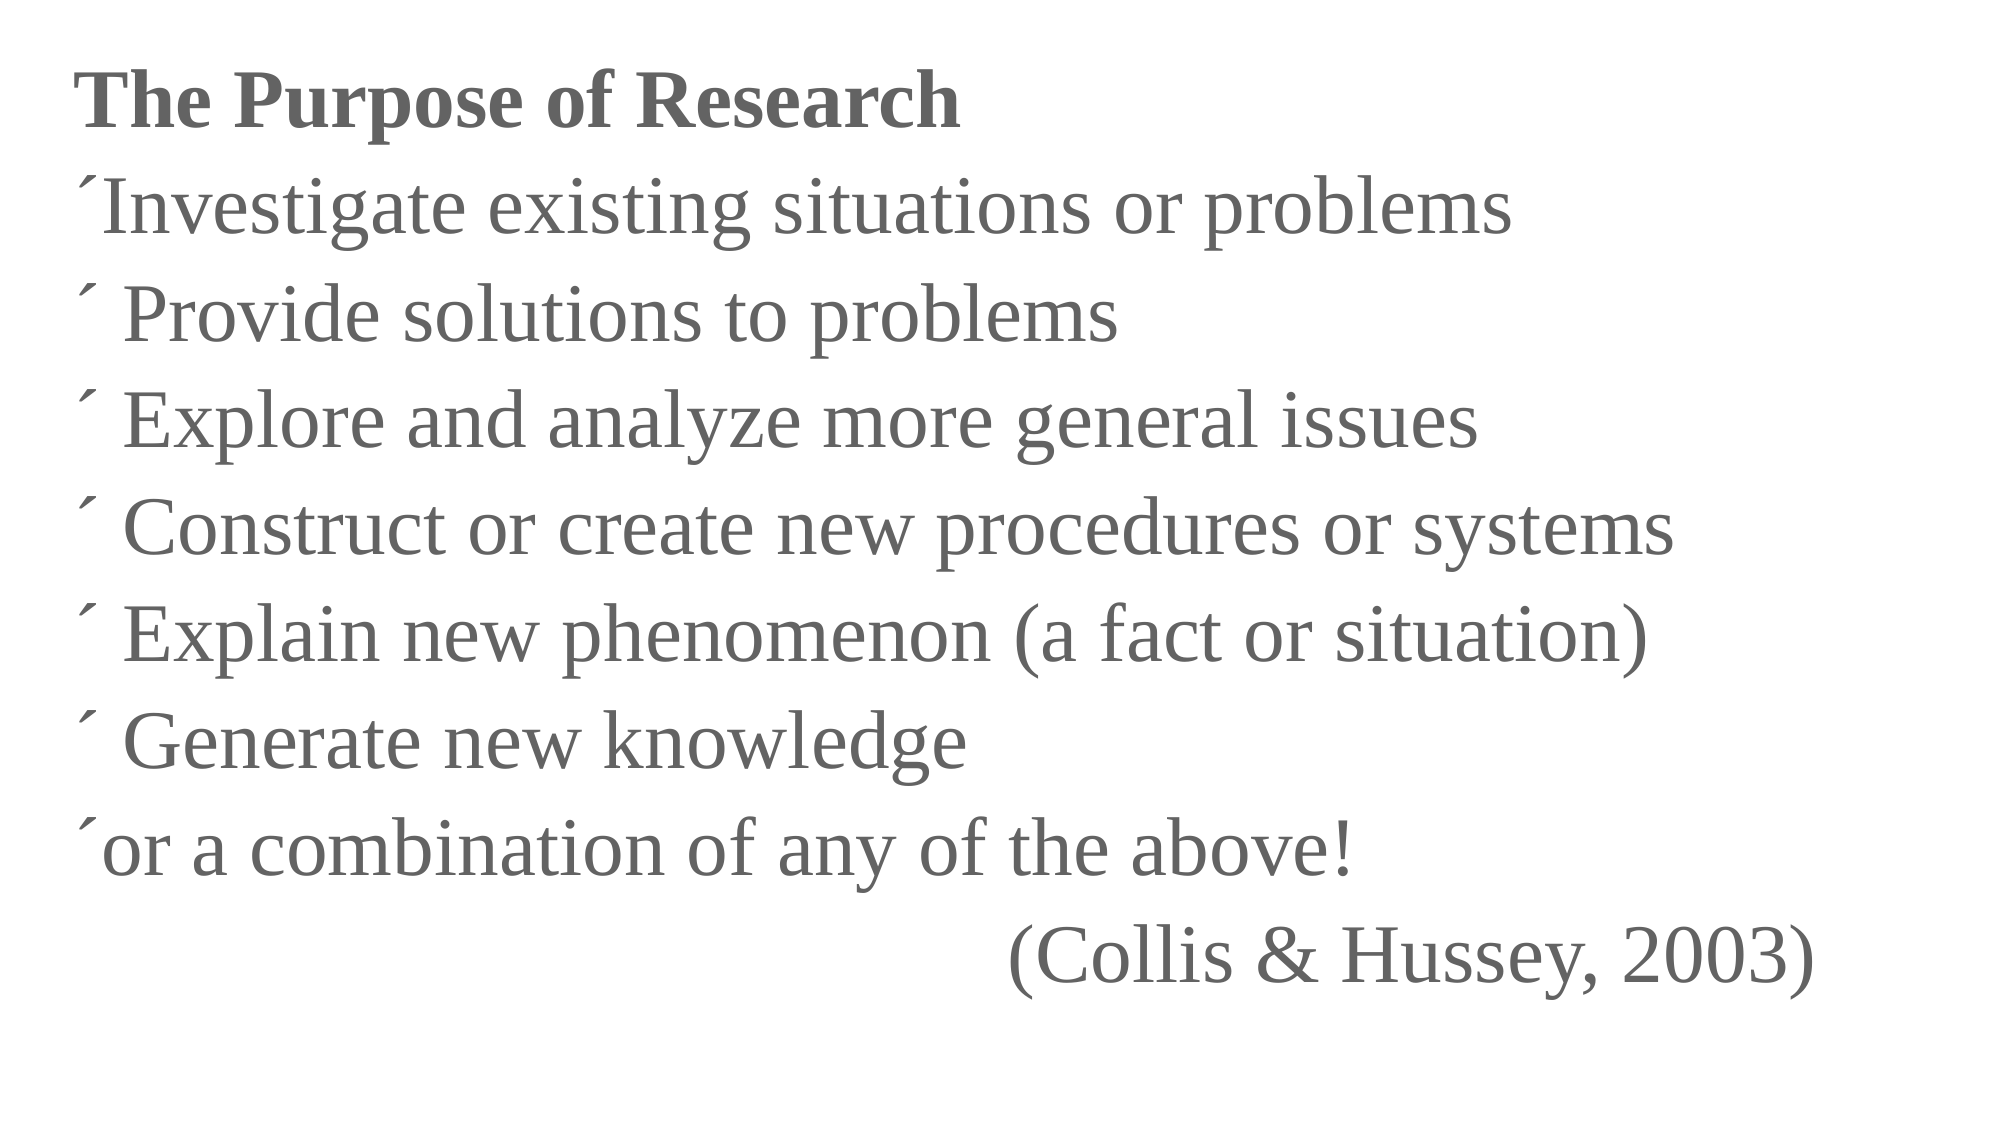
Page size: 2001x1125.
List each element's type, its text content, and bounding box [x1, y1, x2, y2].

text_box The Purpose of Research ´Investigate existing situations or problems ´ Provide solutions to problems ´ Explore and analyze more general issues ´ Construct or create new procedures or systems ´ Explain new phenomenon (a fact or situation) ´ Generate new knowledge ´or a combination of any of the above! (Collis & Hussey, 2003) [59, 29, 1853, 1007]
